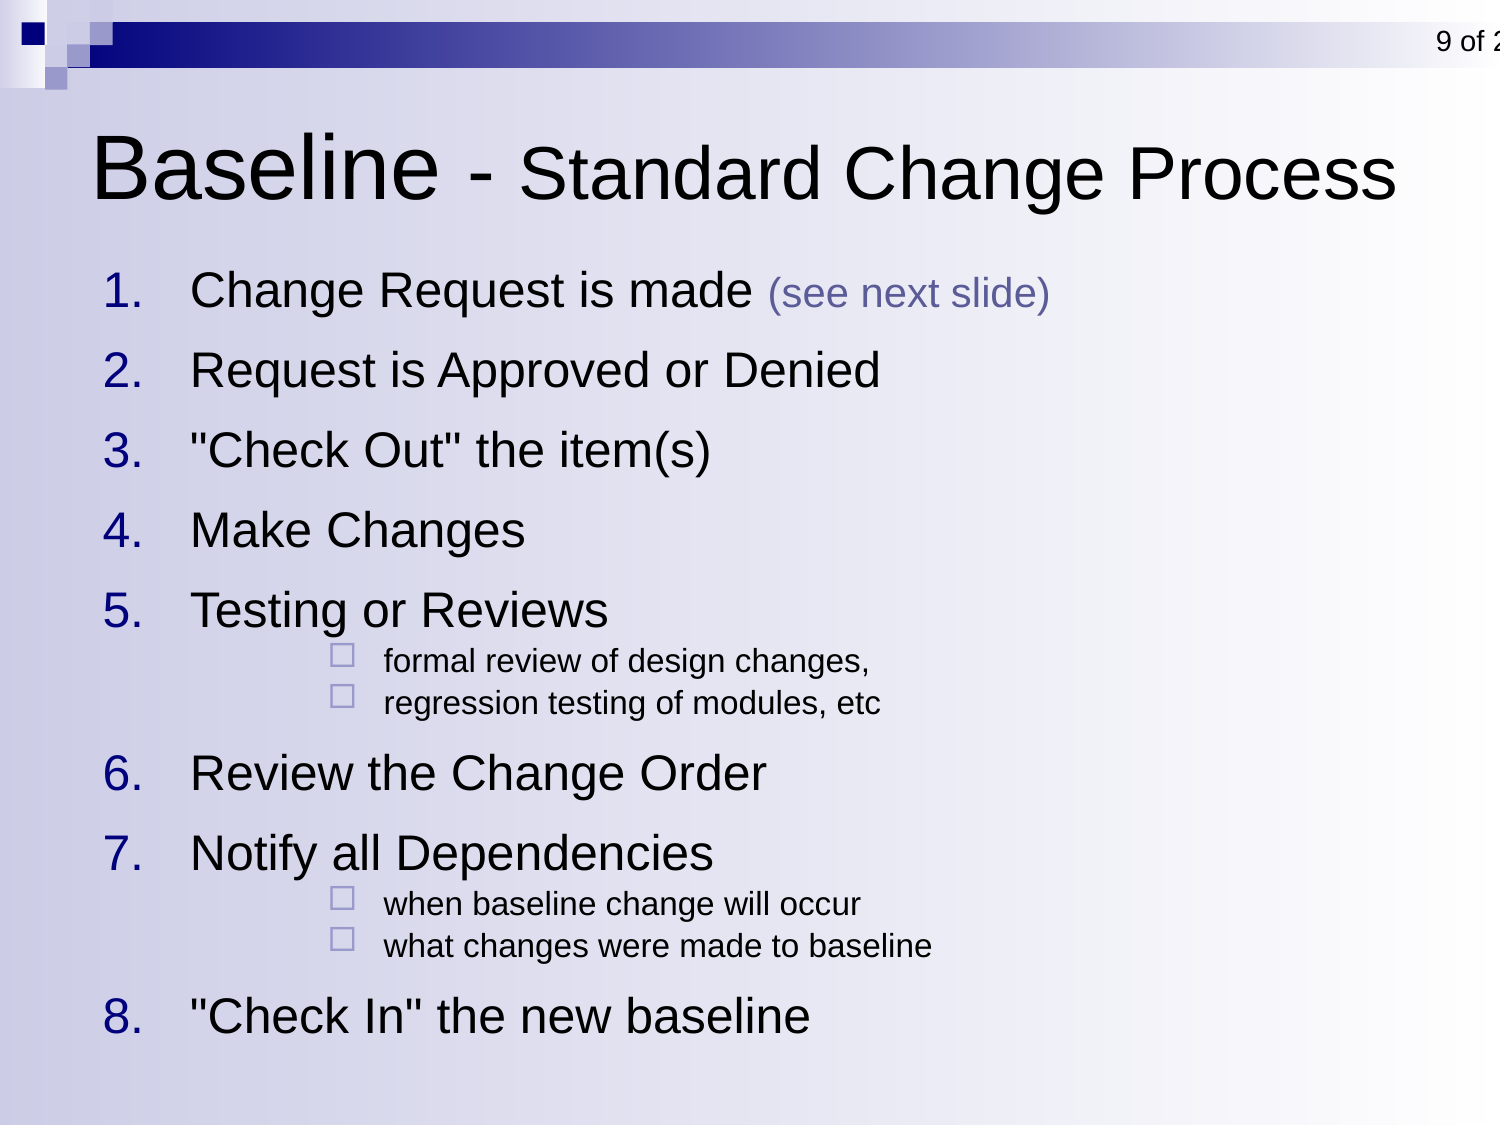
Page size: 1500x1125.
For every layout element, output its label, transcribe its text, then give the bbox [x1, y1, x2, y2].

list Change Request is made (see next slide) Request is Approved or Denied "Check Out" the item(s) Make Changes Testing or Reviews formal review of design changes, regression testing of modules, etc Review the Change Order Notify all Dependencies when baseline change will occur what changes were made to baseline "Check In" the new baseline [87, 250, 1388, 888]
text_box 9 of 21 [1304, 14, 1500, 65]
title Baseline - Standard Change Process [75, 75, 1425, 250]
